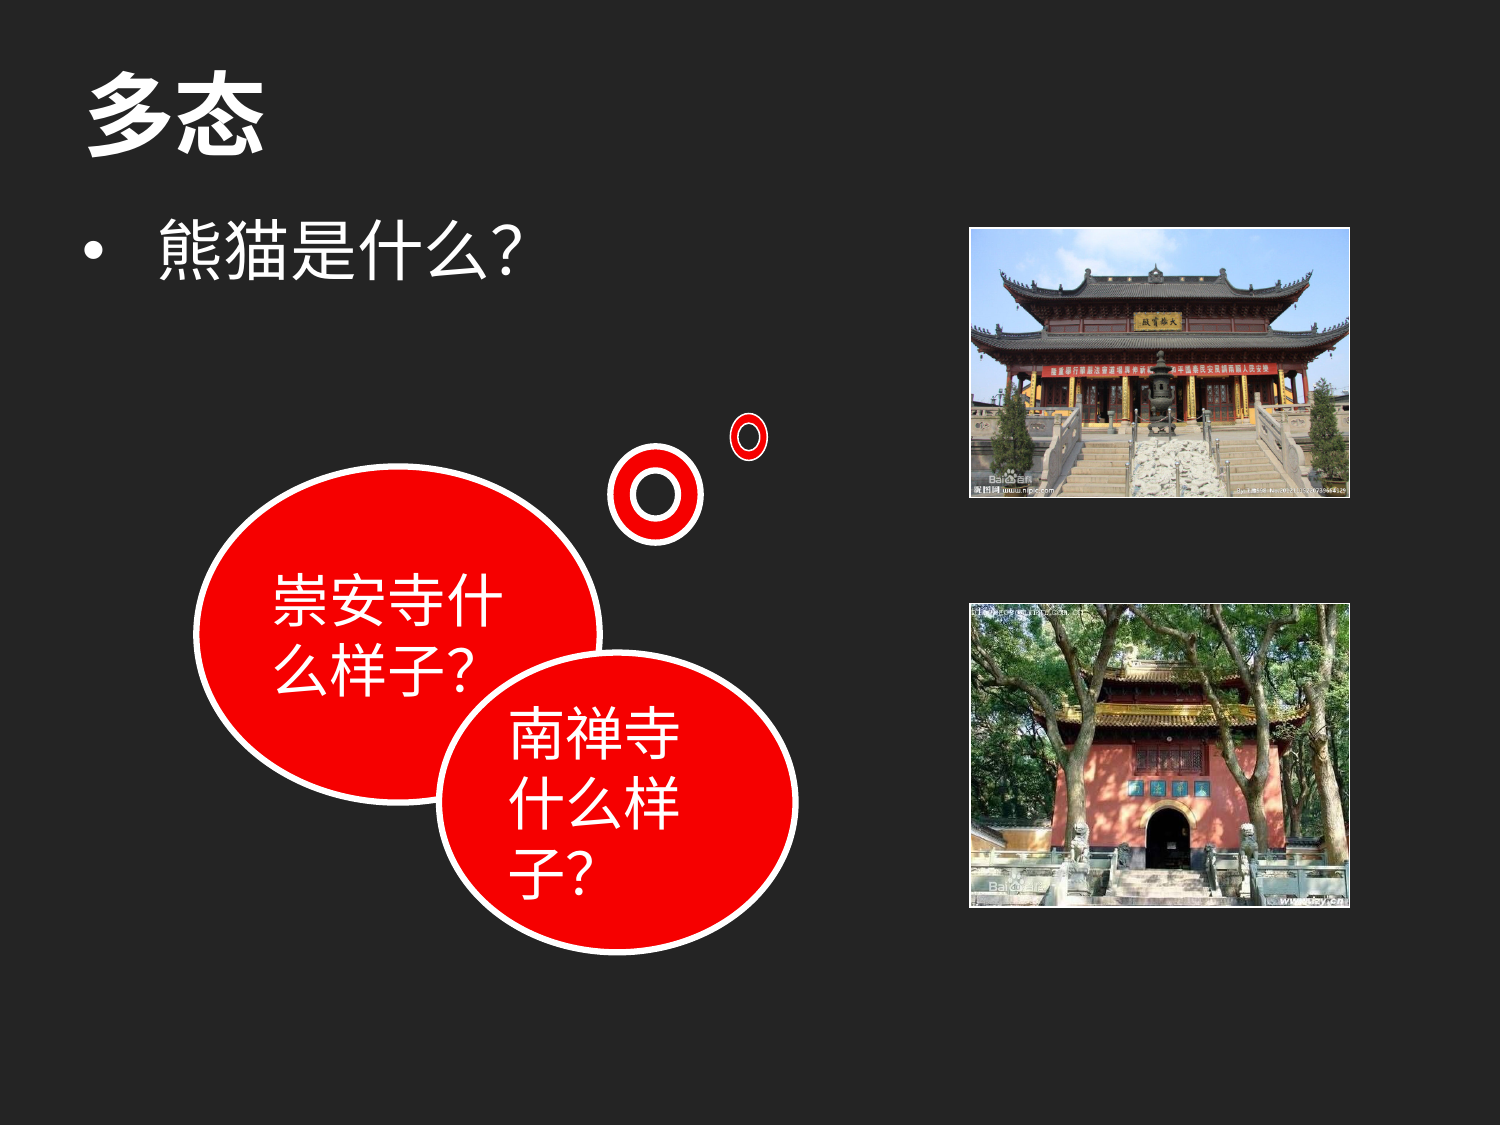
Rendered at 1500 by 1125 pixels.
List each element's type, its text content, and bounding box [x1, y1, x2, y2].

text_box [730, 413, 768, 461]
text_box [610, 446, 701, 543]
picture [970, 228, 1349, 497]
text_box 南禅寺什么样子？ [439, 652, 796, 953]
list 熊猫是什么？ [66, 210, 1433, 1044]
text_box 崇安寺什么样子？ [196, 466, 600, 803]
title 多态 [68, 35, 1432, 192]
picture [970, 604, 1349, 907]
